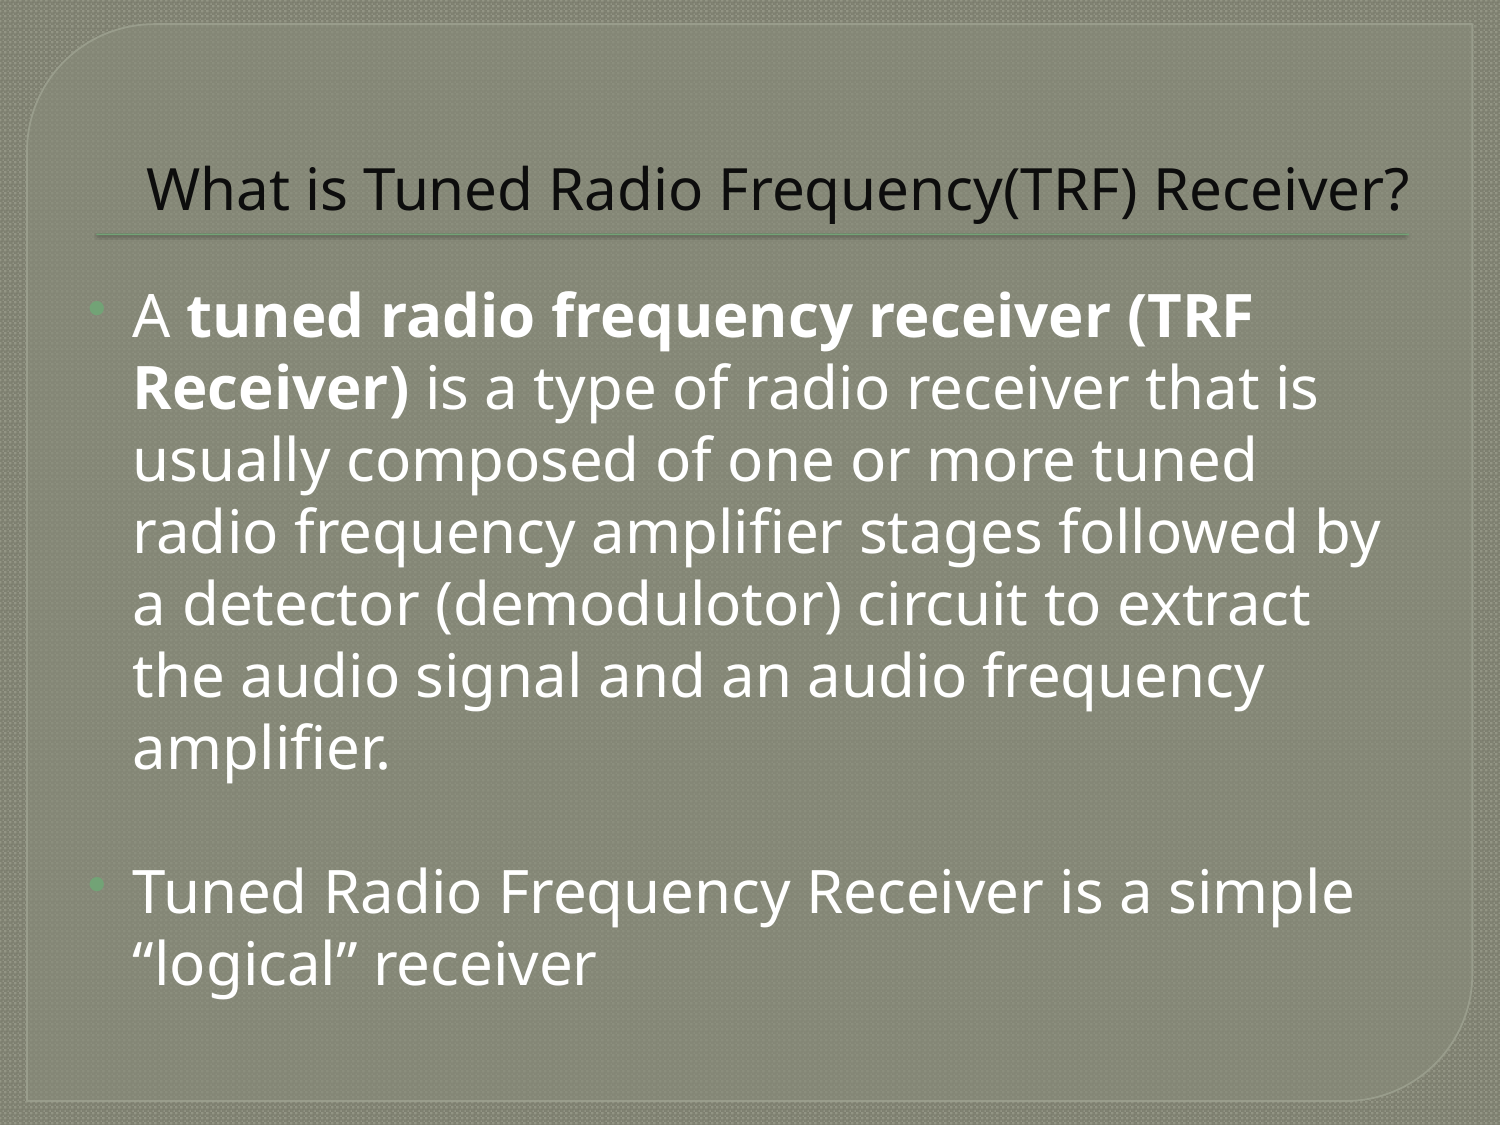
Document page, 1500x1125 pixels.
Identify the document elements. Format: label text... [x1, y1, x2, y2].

list A tuned radio frequency receiver (TRF Receiver) is a type of radio receiver that is usually composed of one or more tuned radio frequency amplifier stages followed by a detector (demodulotor) circuit to extract the audio signal and an audio frequency amplifier. Tuned Radio Frequency Receiver is a simple “logical” receiver [75, 270, 1425, 1013]
title What is Tuned Radio Frequency(TRF) Receiver? [75, 41, 1425, 230]
